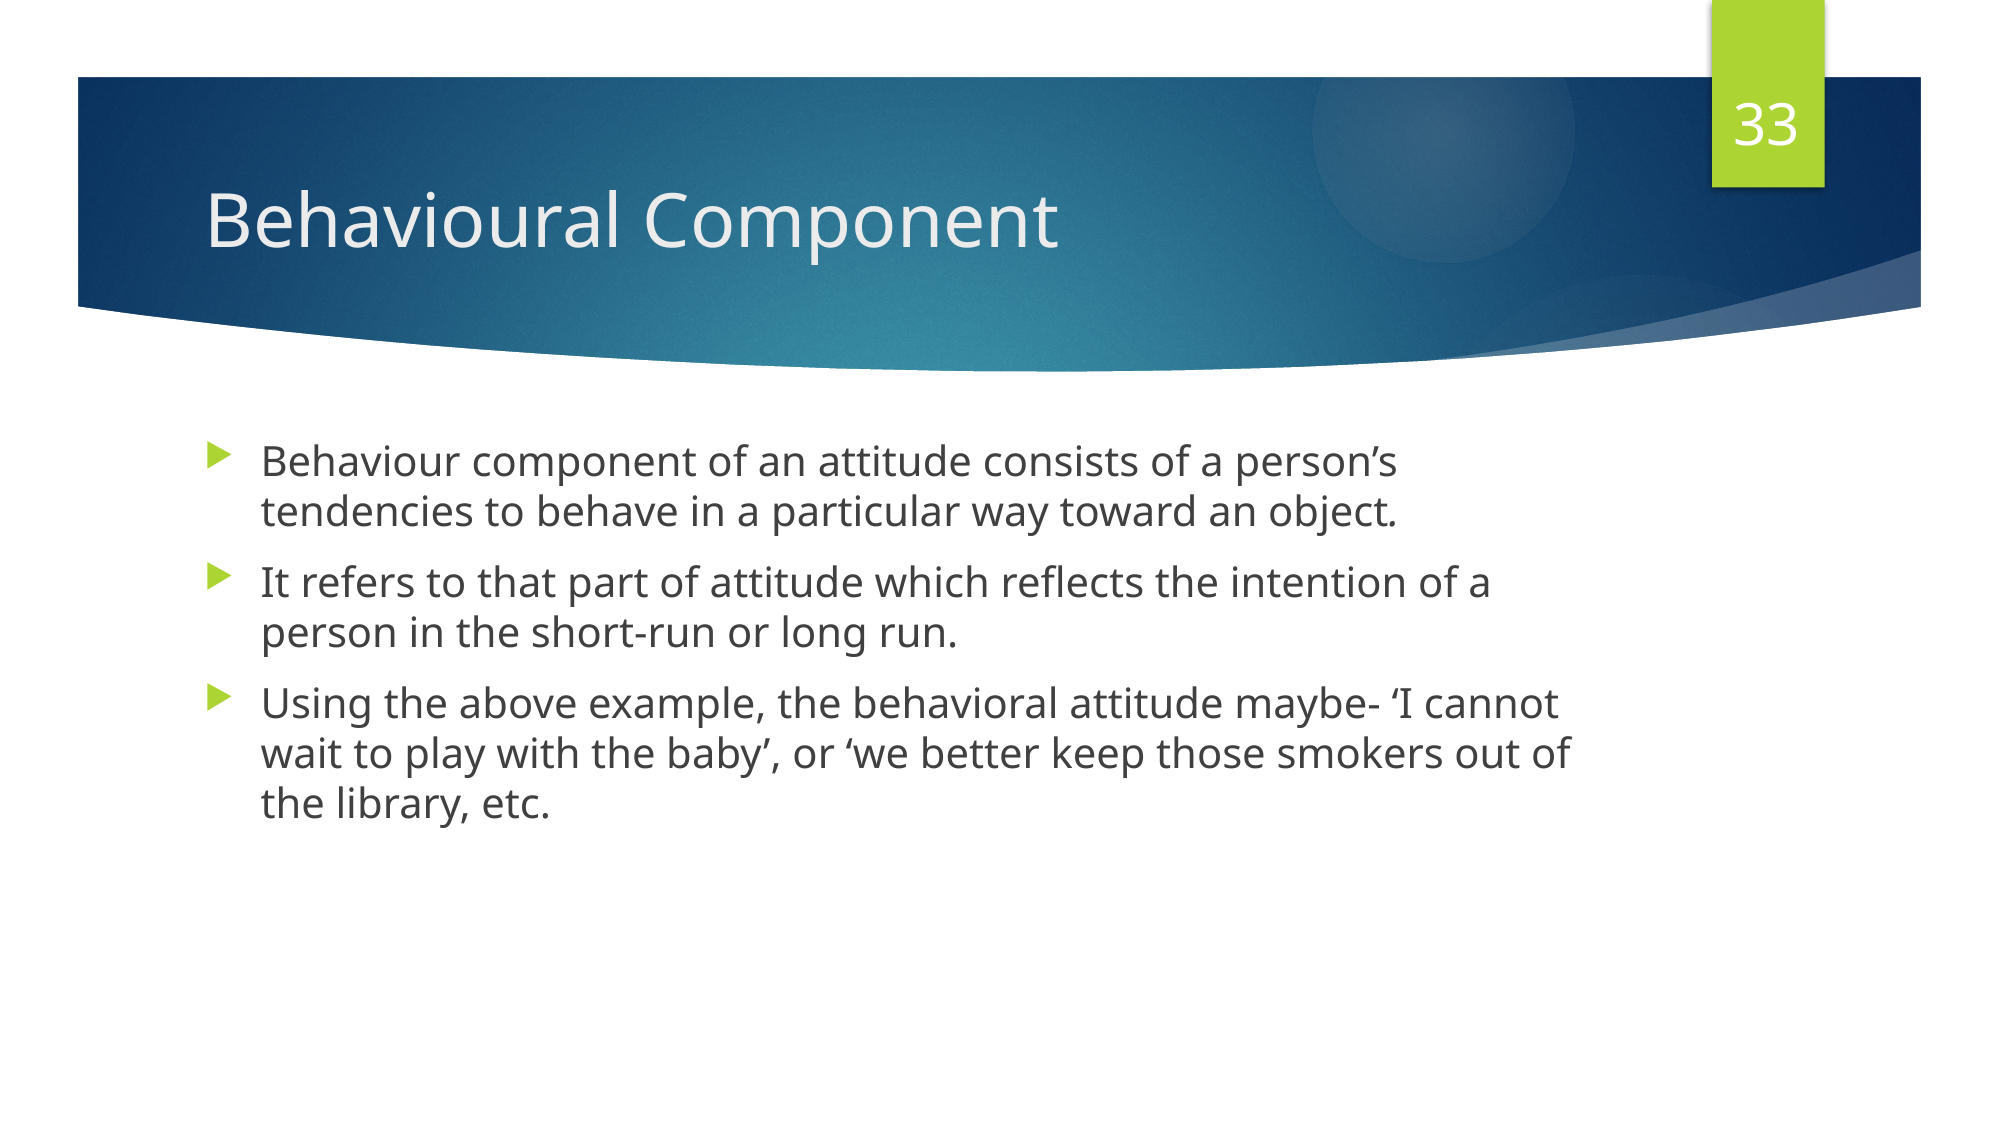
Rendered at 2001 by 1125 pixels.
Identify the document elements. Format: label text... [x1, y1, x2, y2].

title Behavioural Component [189, 159, 1627, 276]
slide_number 33 [1698, 48, 1836, 175]
list Behaviour component of an attitude consists of a person’s tendencies to behave in a particular way toward an object. It refers to that part of attitude which reflects the intention of a person in the short-run or long run. Using the above example, the behavioral attitude maybe- ‘I cannot wait to play with the baby’, or ‘we better keep those smokers out of the library, etc. [189, 427, 1627, 988]
